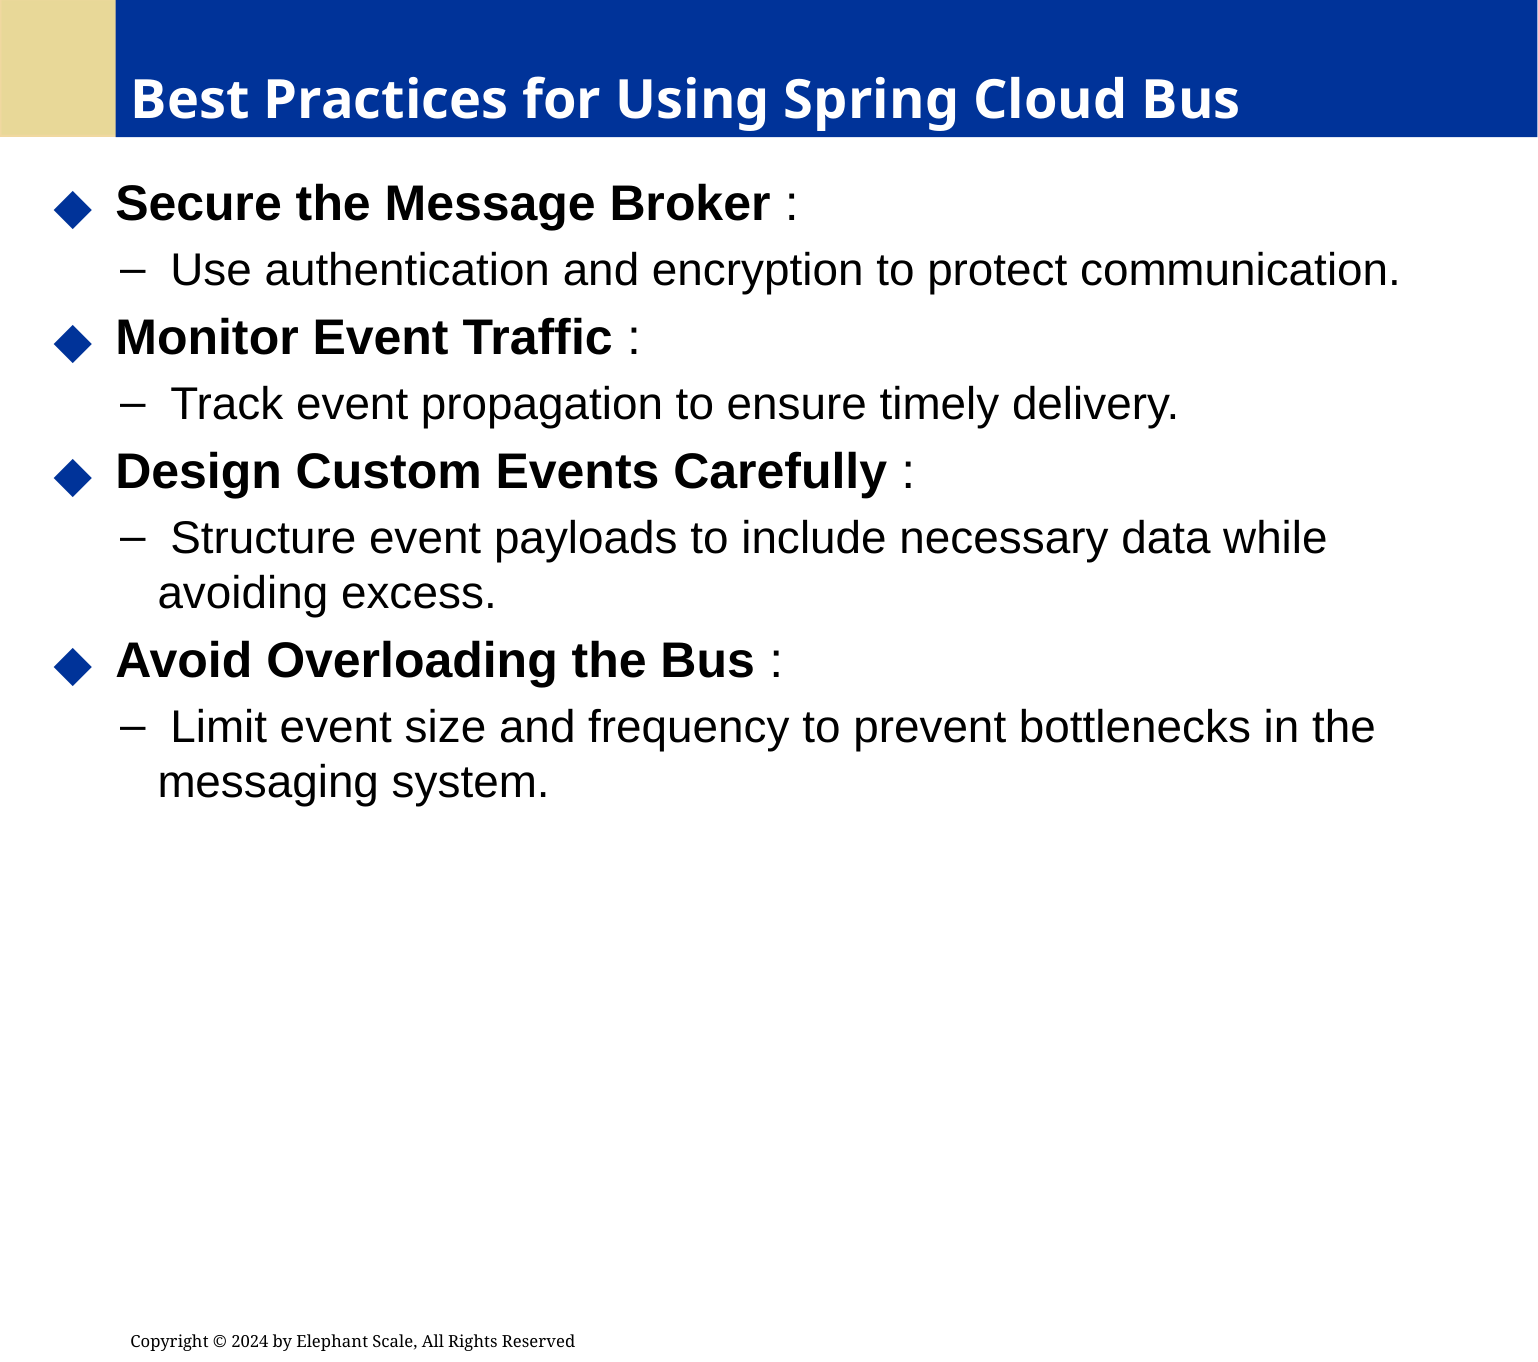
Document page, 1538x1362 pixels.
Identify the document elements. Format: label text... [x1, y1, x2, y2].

text_box Copyright © 2024 by Elephant Scale, All Rights Reserved [115, 1322, 1538, 1358]
title Best Practices for Using Spring Cloud Bus [115, 0, 1538, 138]
list Secure the Message Broker : Use authentication and encryption to protect communication. Monitor Event Traffic : Track event propagation to ensure timely delivery. Design Custom Events Carefully : Structure event payloads to include necessary data while avoiding excess. Avoid Overloading the Bus : Limit event size and frequency to prevent bottlenecks in the messaging system. [38, 163, 1499, 1284]
picture [0, 0, 115, 137]
